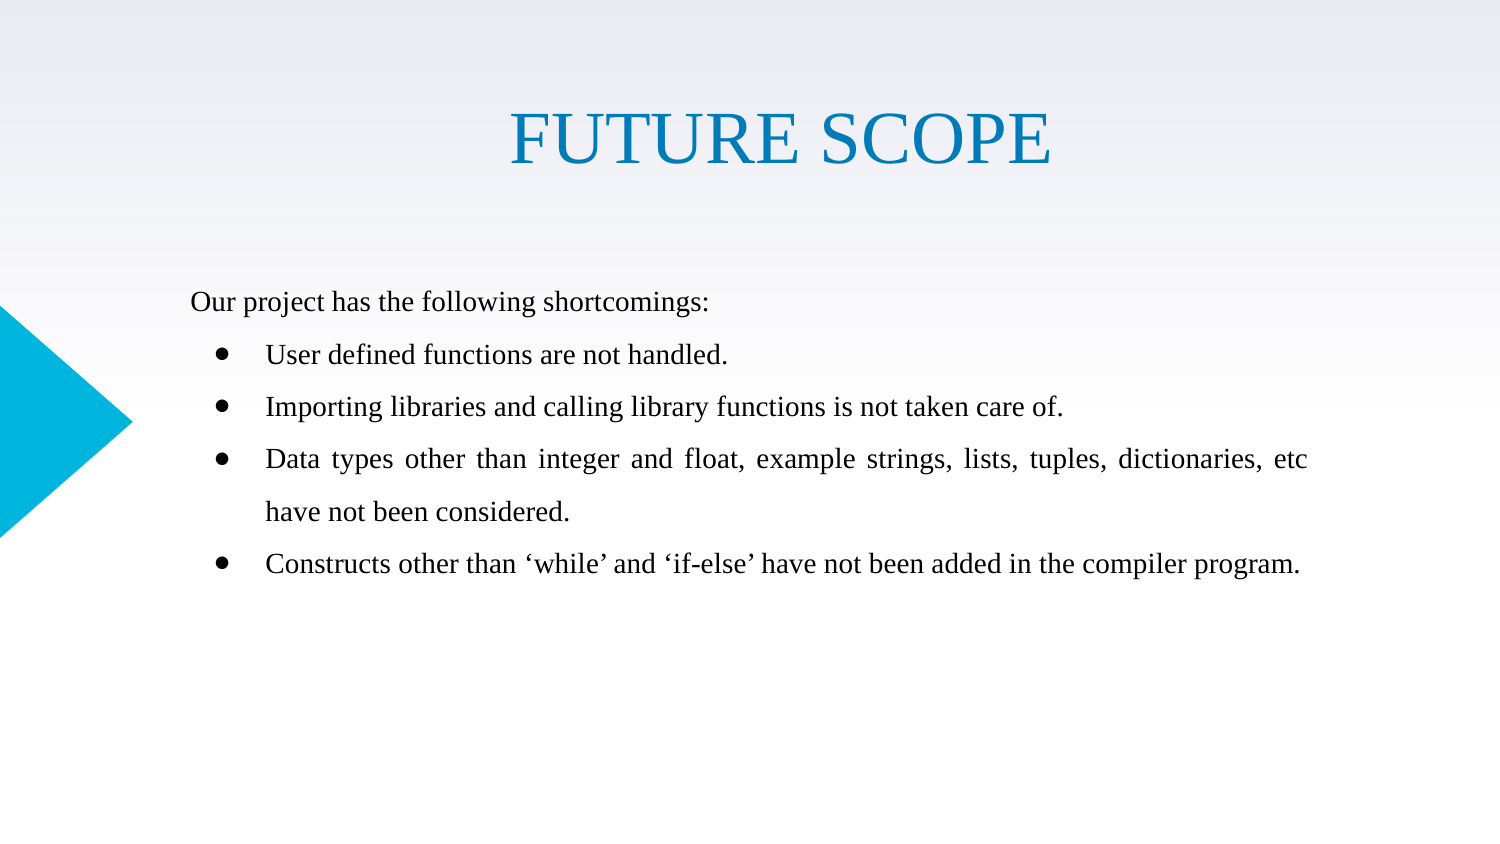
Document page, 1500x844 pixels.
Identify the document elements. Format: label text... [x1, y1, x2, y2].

text_box Our project has the following shortcomings: User defined functions are not handled. Importing libraries and calling library functions is not taken care of. Data types other than integer and float, example strings, lists, tuples, dictionaries, etc have not been considered. Constructs other than ‘while’ and ‘if-else’ have not been added in the compiler program. [175, 257, 1325, 640]
title FUTURE SCOPE [184, 17, 1379, 179]
